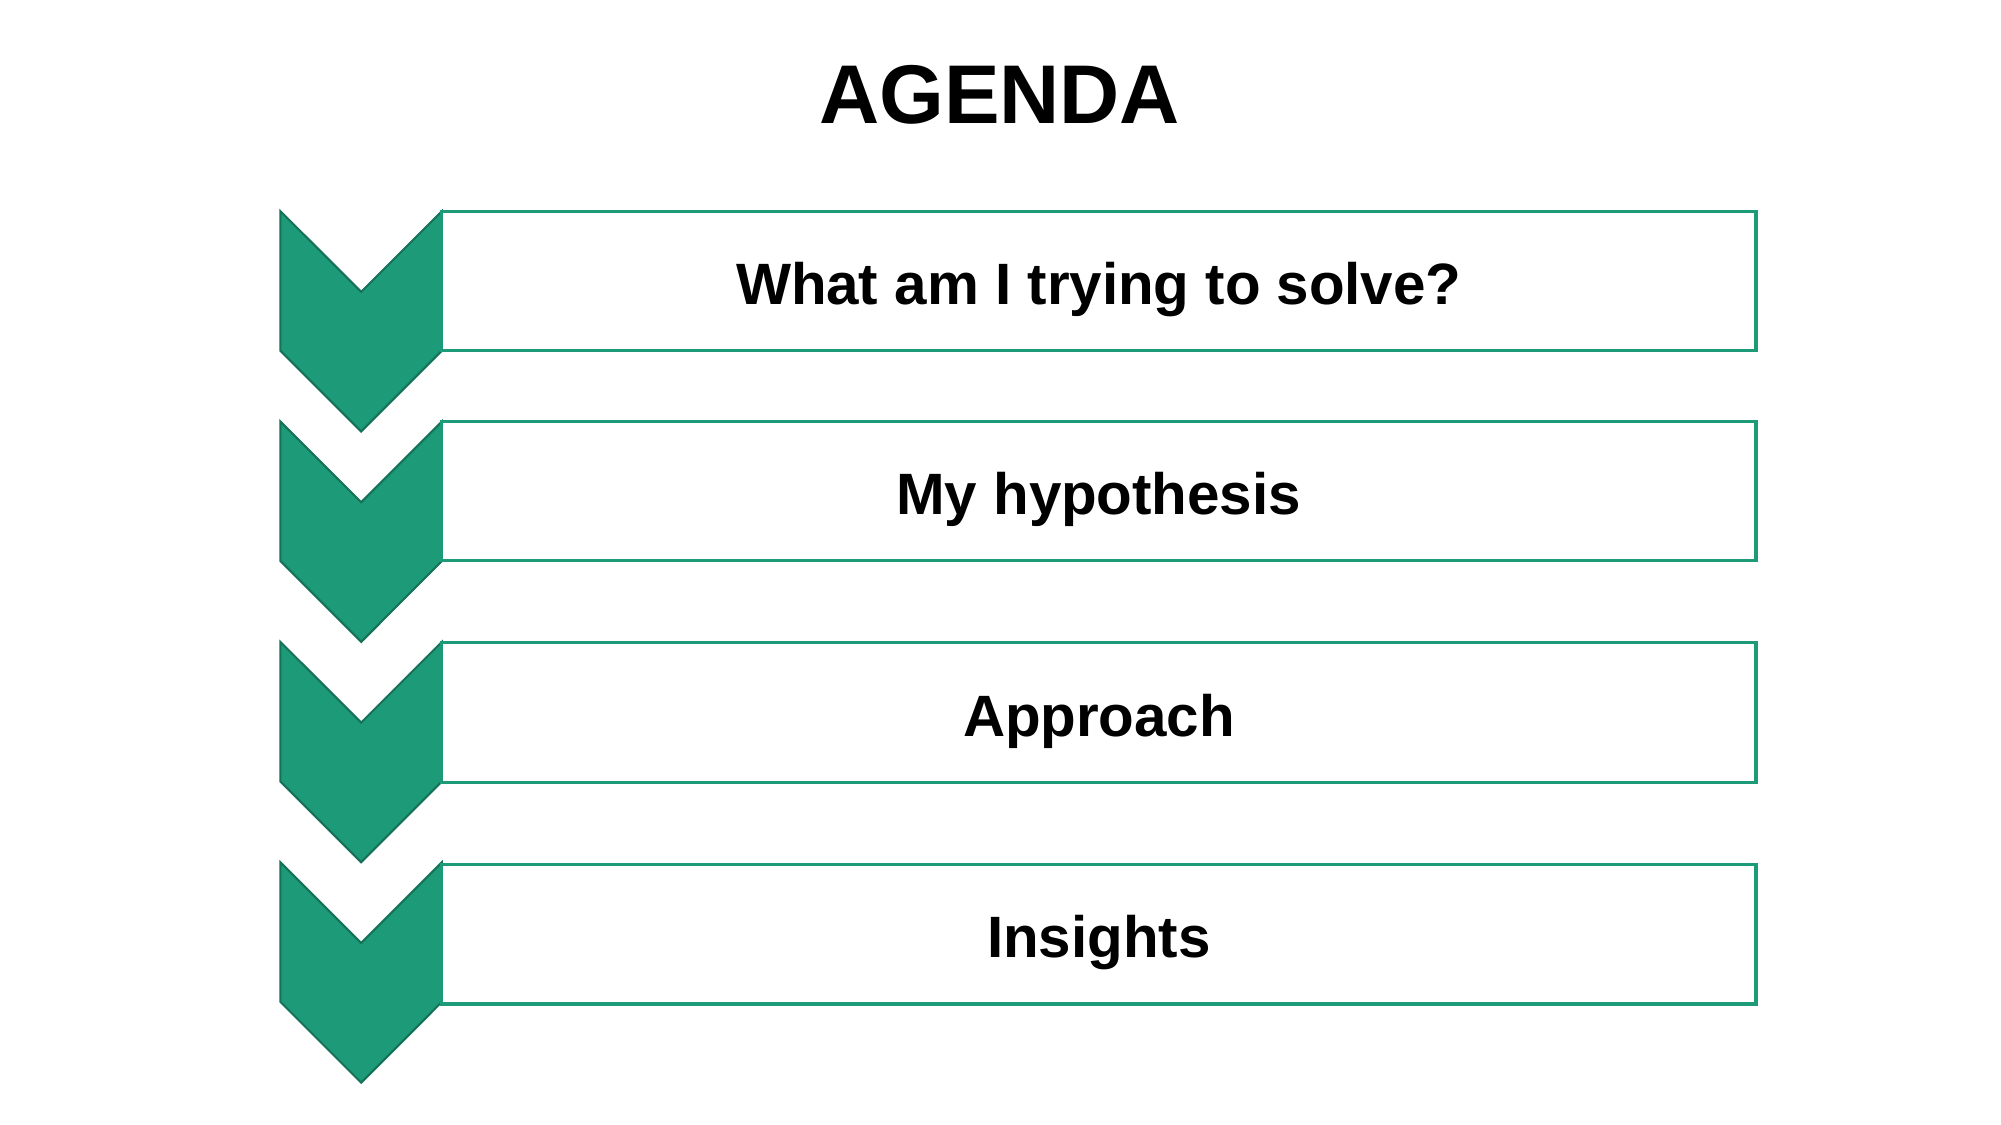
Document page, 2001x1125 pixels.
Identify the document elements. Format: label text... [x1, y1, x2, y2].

text_box Approach [441, 642, 1757, 783]
text_box [279, 208, 443, 433]
text_box AGENDA [267, 32, 1733, 508]
text_box [279, 418, 443, 644]
text_box My hypothesis [441, 420, 1757, 562]
text_box [279, 639, 443, 864]
text_box What am I trying to solve? [441, 210, 1757, 352]
text_box Insights [441, 863, 1757, 1005]
text_box [279, 859, 443, 1085]
